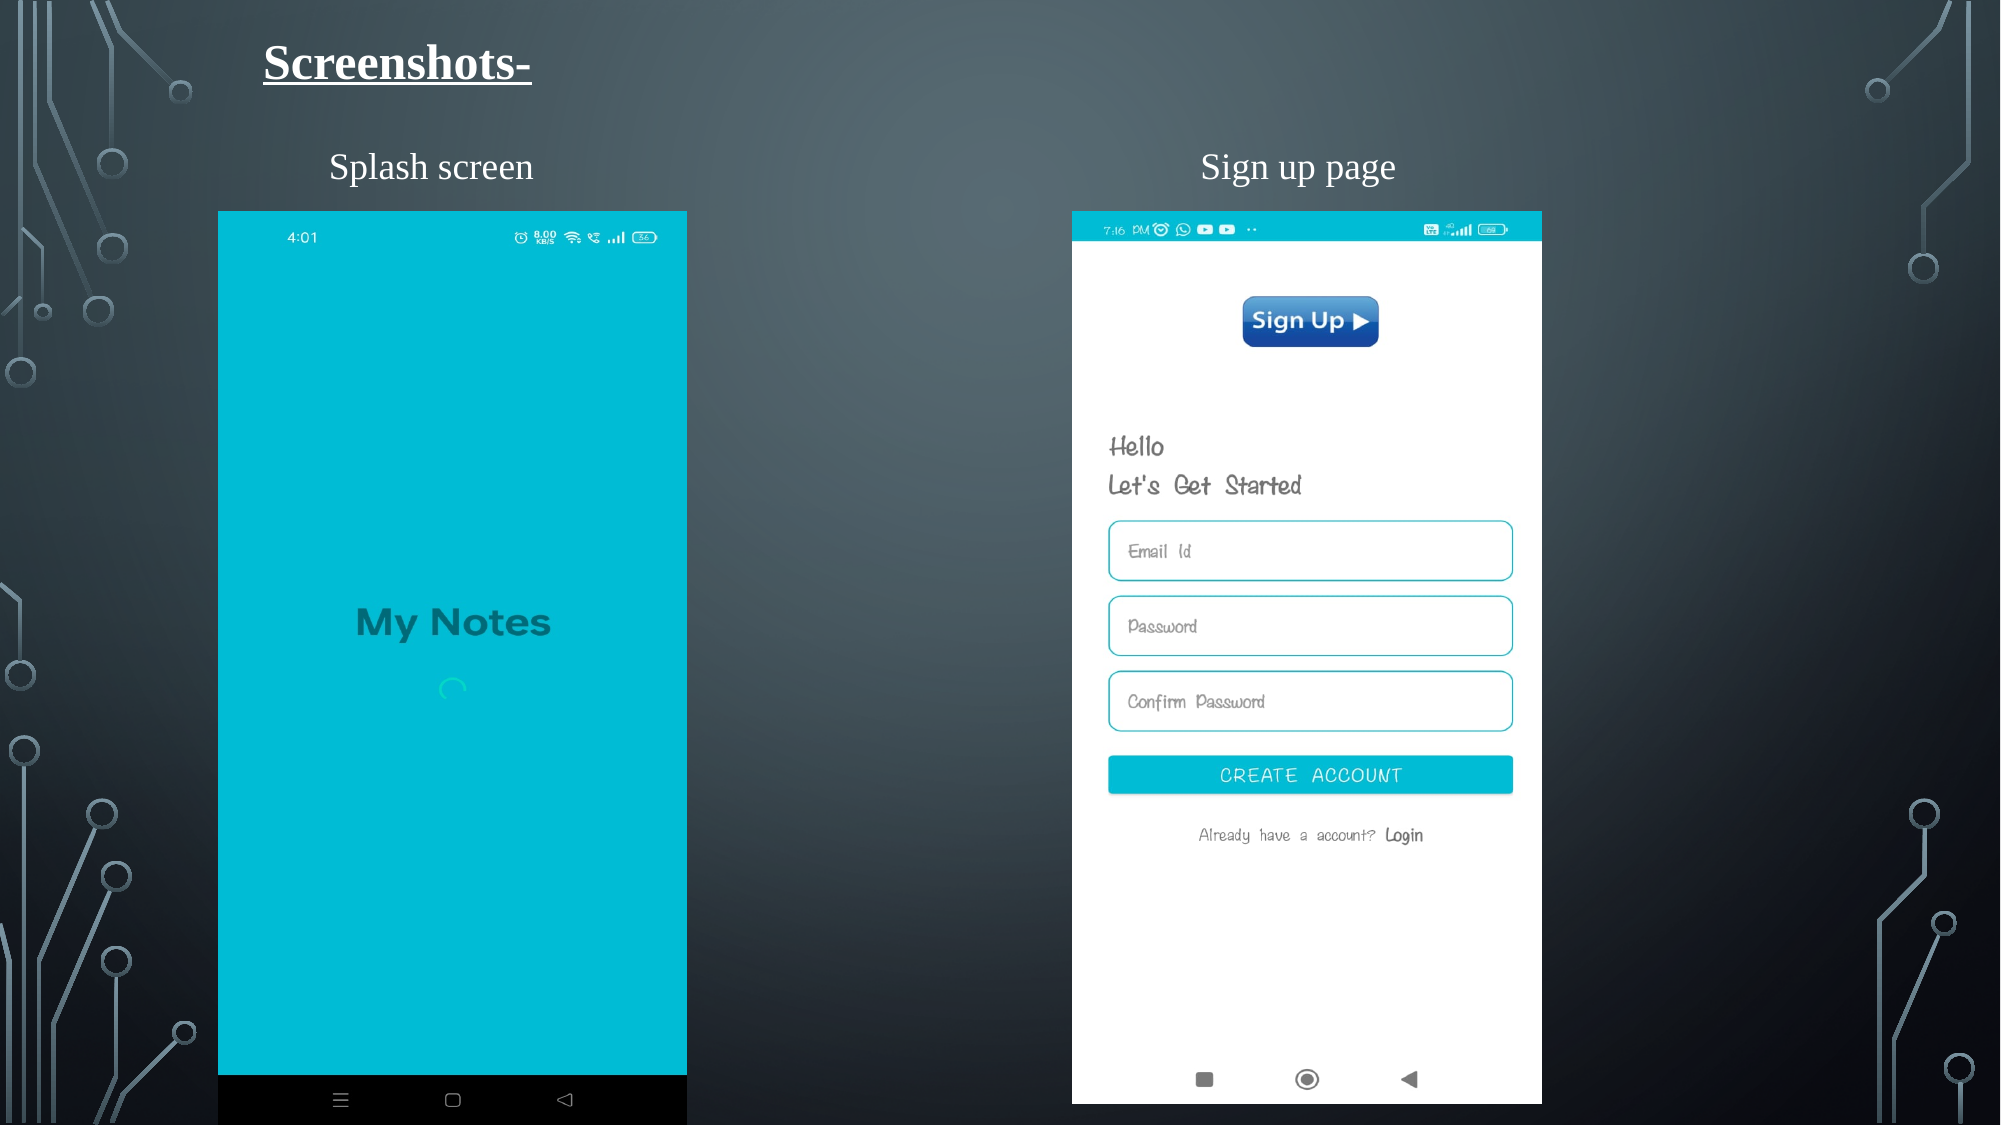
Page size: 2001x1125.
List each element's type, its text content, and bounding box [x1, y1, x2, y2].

picture [218, 211, 687, 1125]
picture [1072, 211, 1542, 1105]
text_box Splash screen [313, 131, 1185, 195]
text_box Sign up page [1185, 131, 2000, 195]
text_box Screenshots- [248, 21, 1205, 162]
